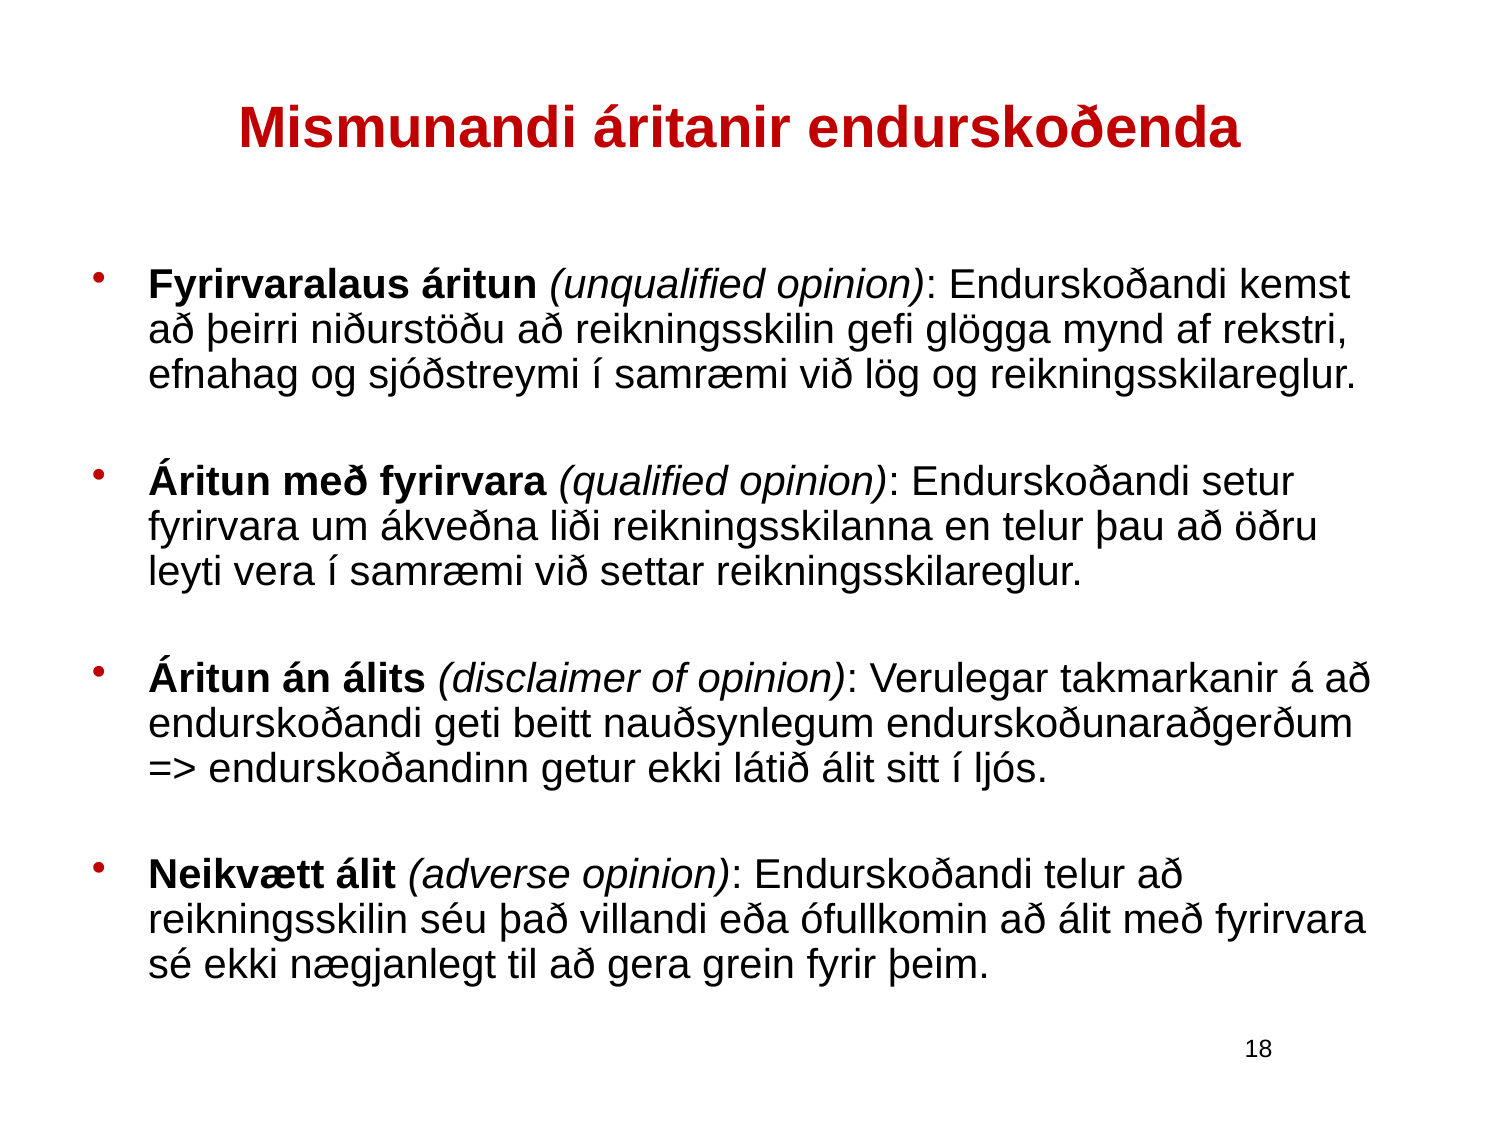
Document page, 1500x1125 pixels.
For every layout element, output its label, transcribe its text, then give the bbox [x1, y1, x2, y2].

list Fyrirvaralaus áritun (unqualified opinion): Endurskoðandi kemst að þeirri niðurstöðu að reikningsskilin gefi glögga mynd af rekstri, efnahag og sjóðstreymi í samræmi við lög og reikningsskilareglur. Áritun með fyrirvara (qualified opinion): Endurskoðandi setur fyrirvara um ákveðna liði reikningsskilanna en telur þau að öðru leyti vera í samræmi við settar reikningsskilareglur. Áritun án álits (disclaimer of opinion): Verulegar takmarkanir á að endurskoðandi geti beitt nauðsynlegum endurskoðunaraðgerðum => endurskoðandinn getur ekki látið álit sitt í ljós. Neikvætt álit (adverse opinion): Endurskoðandi telur að reikningsskilin séu það villandi eða ófullkomin að álit með fyrirvara sé ekki nægjanlegt til að gera grein fyrir þeim. [76, 255, 1412, 967]
slide_number 18 [974, 1024, 1288, 1101]
title Mismunandi áritanir endurskoðenda [100, 66, 1380, 173]
